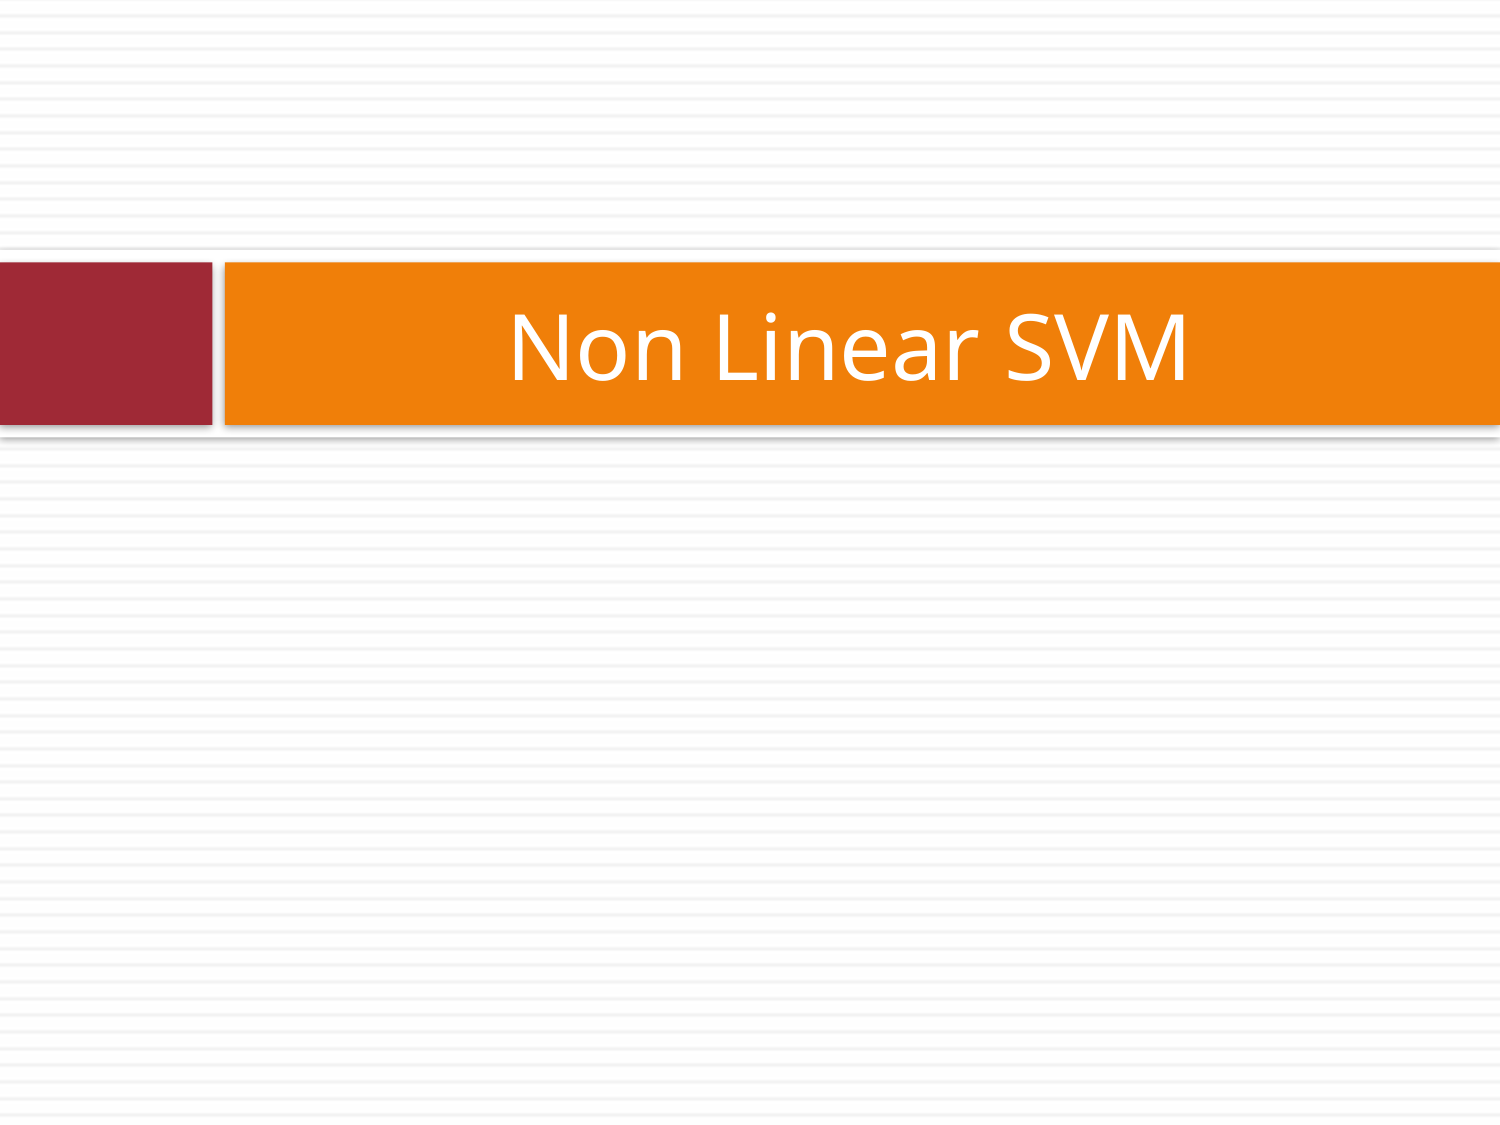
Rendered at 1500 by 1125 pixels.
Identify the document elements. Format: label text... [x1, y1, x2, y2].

title Non Linear SVM [225, 262, 1475, 425]
